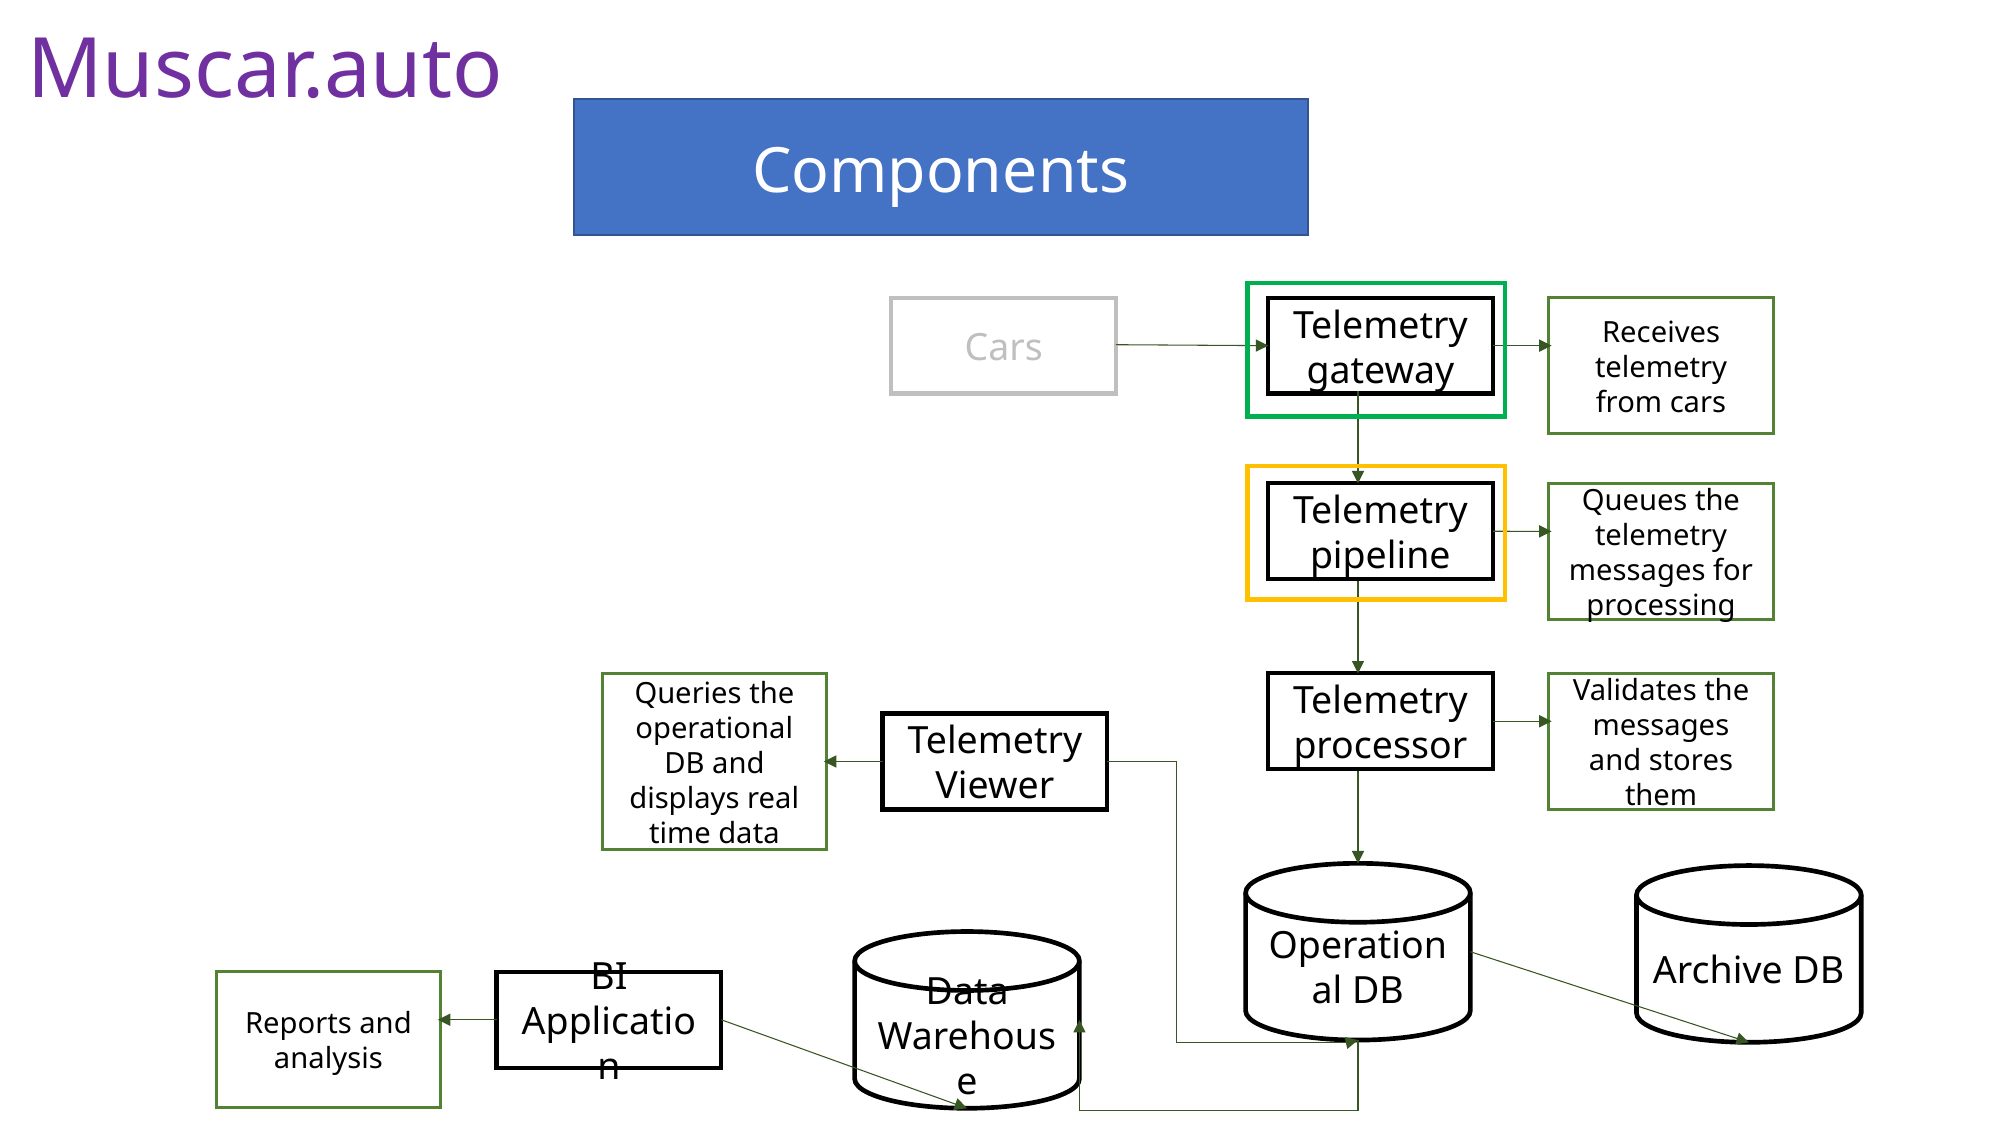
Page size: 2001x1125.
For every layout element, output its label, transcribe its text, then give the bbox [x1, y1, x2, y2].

text_box Receives telemetry from cars [1548, 297, 1774, 435]
text_box [1246, 465, 1506, 601]
text_box Telemetry processor [1267, 672, 1494, 770]
text_box Queries the operational DB and displays real time data [601, 672, 828, 851]
text_box Cars [890, 297, 1117, 395]
text_box BI Application [496, 971, 722, 1069]
text_box Reports and analysis [215, 971, 442, 1109]
text_box Queues the telemetry messages for processing [1548, 482, 1774, 620]
text_box Operational DB [1246, 862, 1472, 1042]
text_box Telemetry Viewer [881, 713, 1108, 810]
text_box Validates the messages and stores them [1548, 672, 1774, 810]
text_box Data Warehouse [853, 930, 1079, 1110]
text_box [1079, 951, 1246, 1020]
text_box Components [573, 98, 1309, 236]
text_box Archive DB [1635, 864, 1863, 1044]
text_box Muscar.auto [12, 12, 853, 129]
text_box [1246, 282, 1506, 417]
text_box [1107, 761, 1246, 951]
